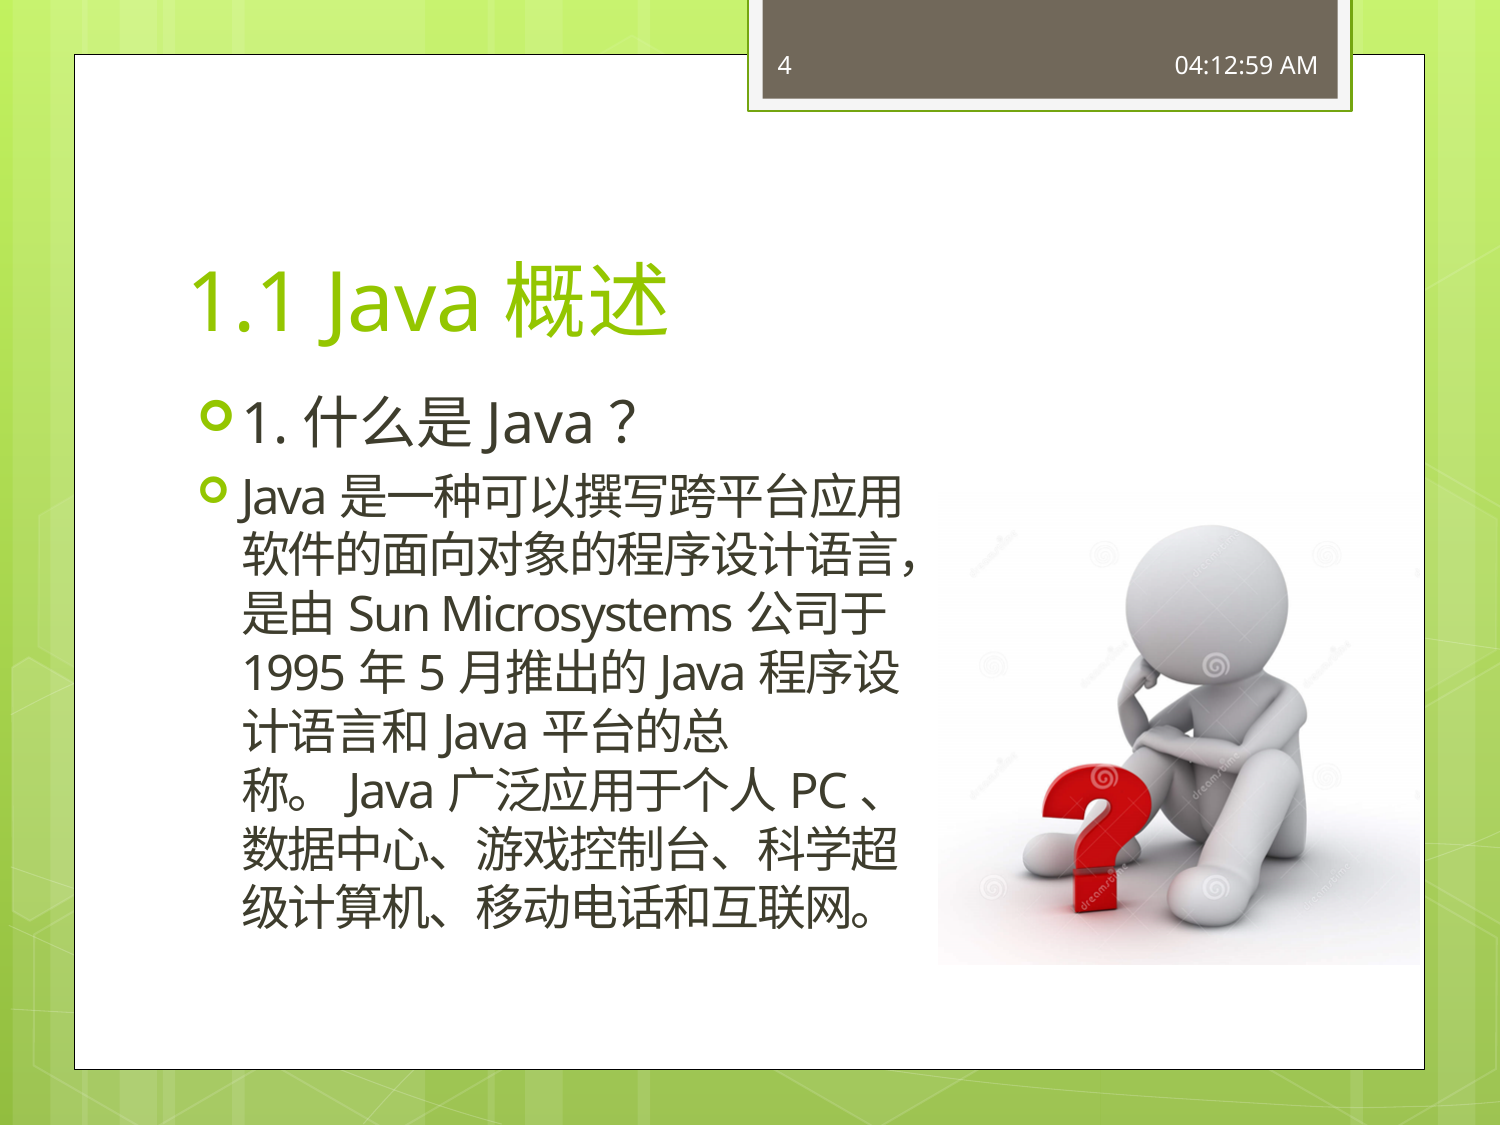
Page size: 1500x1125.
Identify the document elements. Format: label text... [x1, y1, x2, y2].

list 1.什么是Java？ Java是一种可以撰写跨平台应用软件的面向对象的程序设计语言，是由Sun Microsystems公司于1995年5月推出的Java程序设计语言和Java平台的总称。Java广泛应用于个人PC、数据中心、游戏控制台、科学超级计算机、移动电话和互联网。 [171, 379, 928, 1000]
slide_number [983, 36, 1334, 97]
title 1.1 Java概述 [171, 168, 1324, 357]
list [938, 491, 1421, 965]
slide_number 4 [762, 36, 982, 97]
